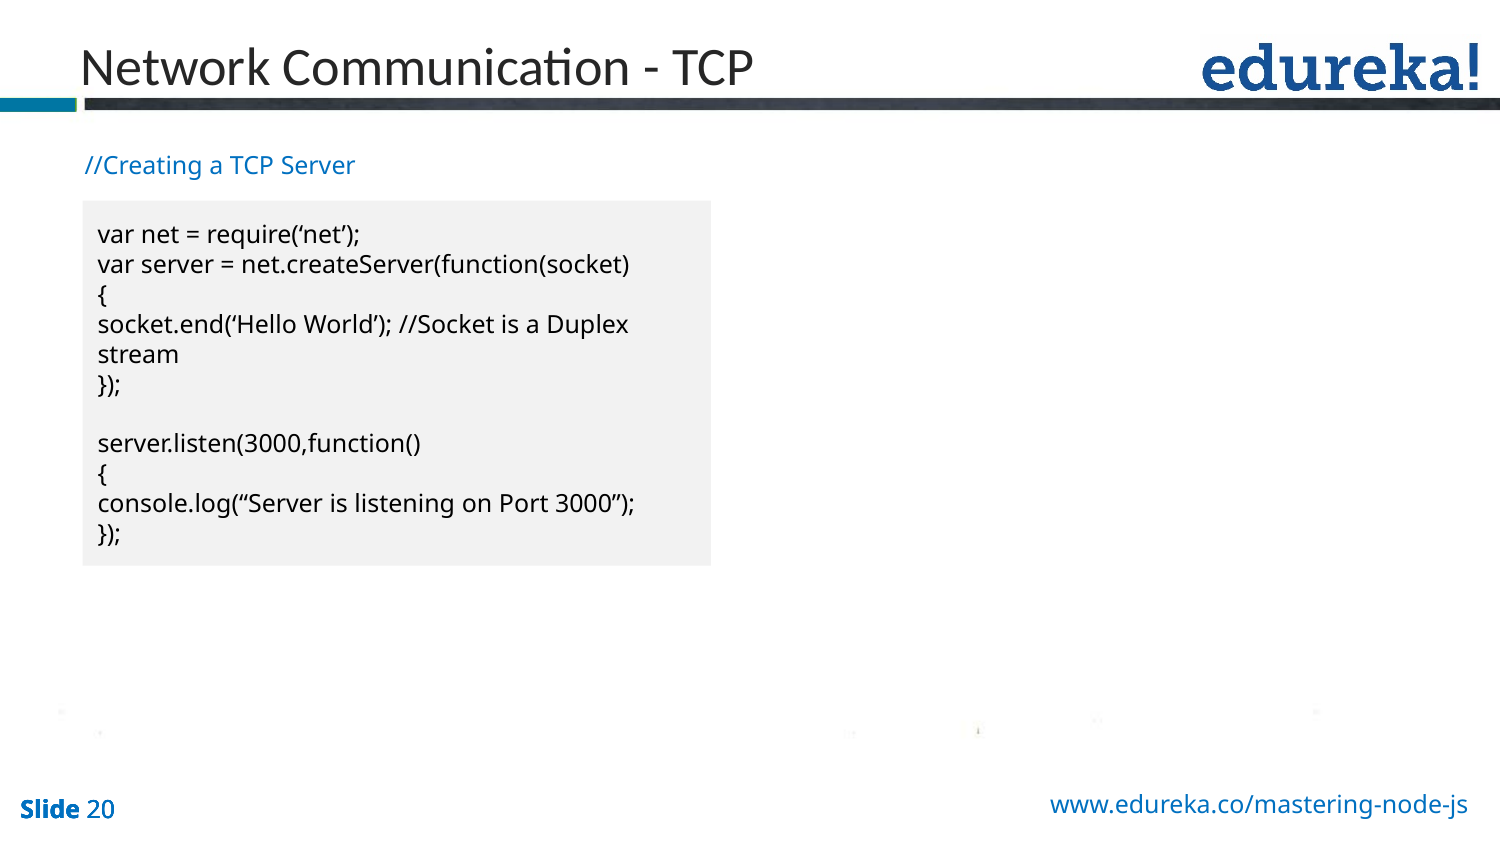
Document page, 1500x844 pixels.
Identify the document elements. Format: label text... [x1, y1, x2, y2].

text_box var net = require(‘net’); var server = net.createServer(function(socket) { socket.end(‘Hello World’); //Socket is a Duplex stream }); server.listen(3000,function() { console.log(“Server is listening on Port 3000”); }); [81, 199, 713, 568]
text_box Network Communication - TCP [65, 23, 1203, 105]
picture [0, 0, 1500, 844]
text_box //Creating a TCP Server [69, 141, 1387, 724]
